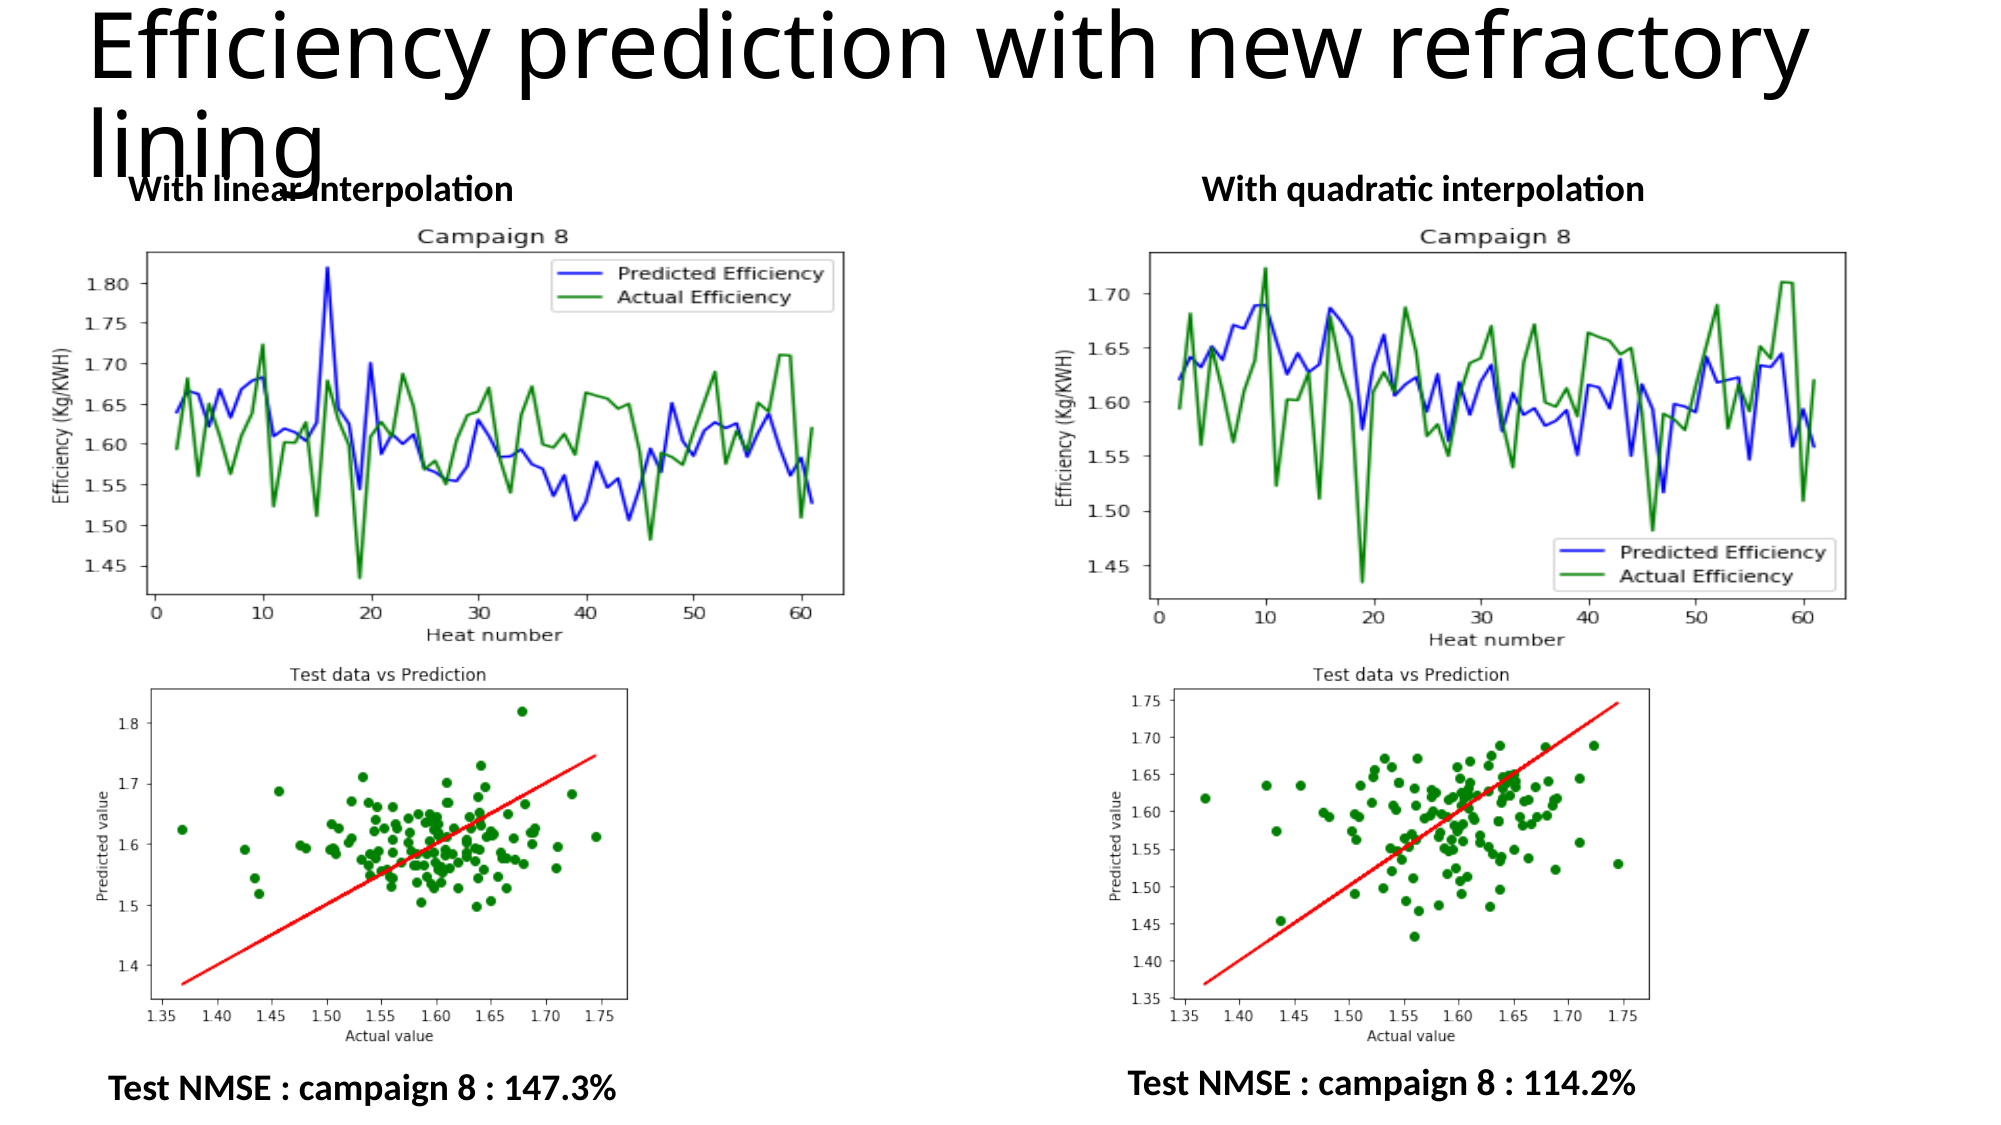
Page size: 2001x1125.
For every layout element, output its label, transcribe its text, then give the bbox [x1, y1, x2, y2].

picture [88, 657, 638, 1053]
text_box Test NMSE : campaign 8 : 114.2% [1101, 1050, 1663, 1111]
text_box Test NMSE : campaign 8 : 147.3% [81, 1055, 644, 1116]
picture [1043, 217, 1860, 1053]
text_box With quadratic interpolation [1142, 157, 1705, 217]
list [40, 217, 858, 654]
text_box With linear interpolation [40, 157, 603, 217]
title Efficiency prediction with new refractory lining [71, 38, 1860, 158]
